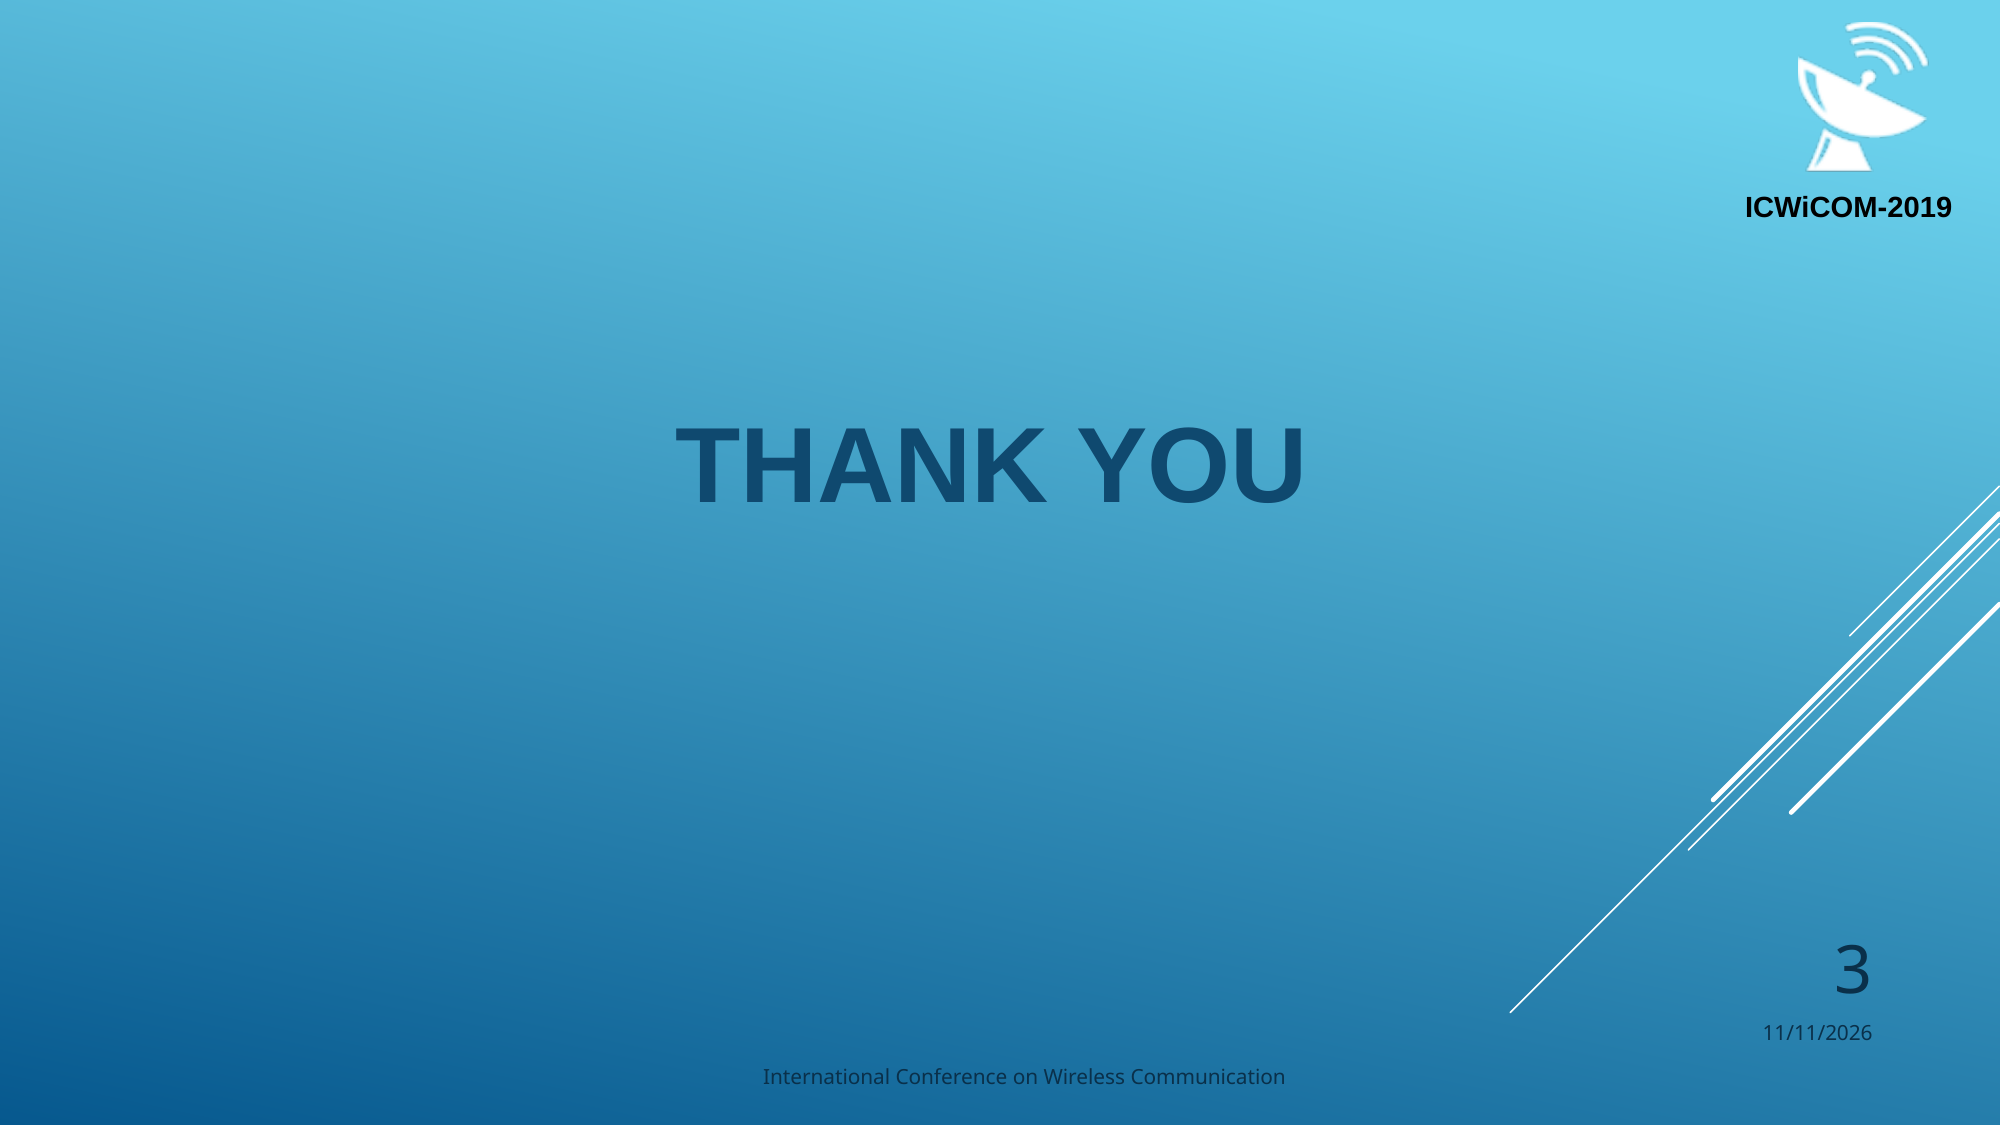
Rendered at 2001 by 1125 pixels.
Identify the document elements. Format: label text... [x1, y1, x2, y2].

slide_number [1624, 1012, 1888, 1073]
picture [1798, 22, 1931, 174]
slide_number 3 [1700, 915, 1888, 1025]
list THANK YOU [128, 387, 1854, 532]
footer International Conference on Wireless Communication [748, 1056, 1332, 1089]
text_box ICWiCOM-2019 [1725, 180, 1973, 231]
